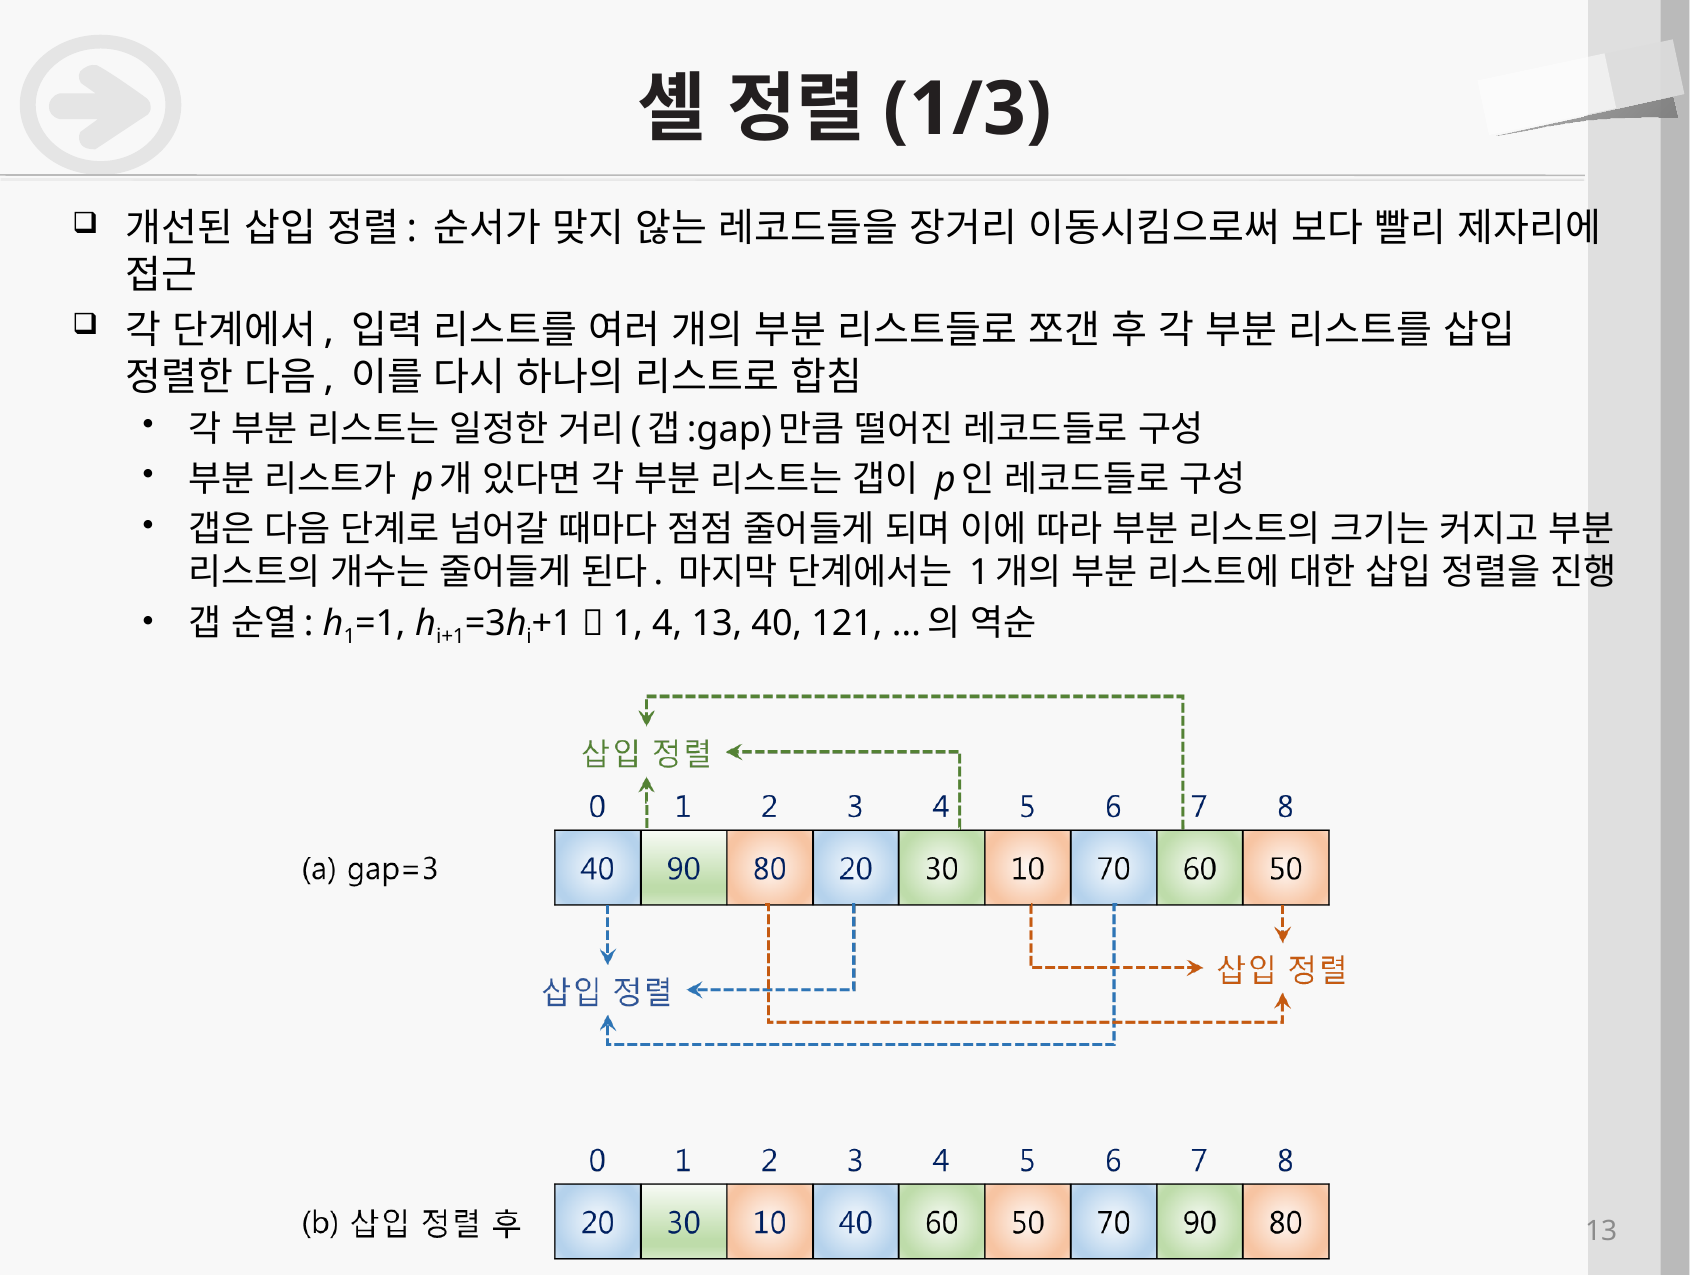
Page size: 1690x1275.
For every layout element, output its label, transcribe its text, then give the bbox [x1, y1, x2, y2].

picture [282, 694, 1368, 1260]
slide_number 13 [1394, 1203, 1633, 1260]
title 셸 정렬(1/3) [57, 28, 1633, 181]
list 개선된 삽입 정렬: 순서가 맞지 않는 레코드들을 장거리 이동시킴으로써 보다 빨리 제자리에 접근 각 단계에서, 입력 리스트를 여러 개의 부분 리스트들로 쪼갠 후 각 부분 리스트를 삽입 정렬한 다음, 이를 다시 하나의 리스트로 합침 각 부분 리스트는 일정한 거리(갭:gap)만큼 떨어진 레코드들로 구성 부분 리스트가 p개 있다면 각 부분 리스트는 갭이 p인 레코드들로 구성 갭은 다음 단계로 넘어갈 때마다 점점 줄어들게 되며 이에 따라 부분 리스트의 크기는 커지고 부분 리스트의 개수는 줄어들게 된다. 마지막 단계에서는 1개의 부분 리스트에 대한 삽입 정렬을 진행 갭 순열: h1=1, hi+1=3hi+1  1, 4, 13, 40, 121, ...의 역순 [57, 195, 1633, 695]
